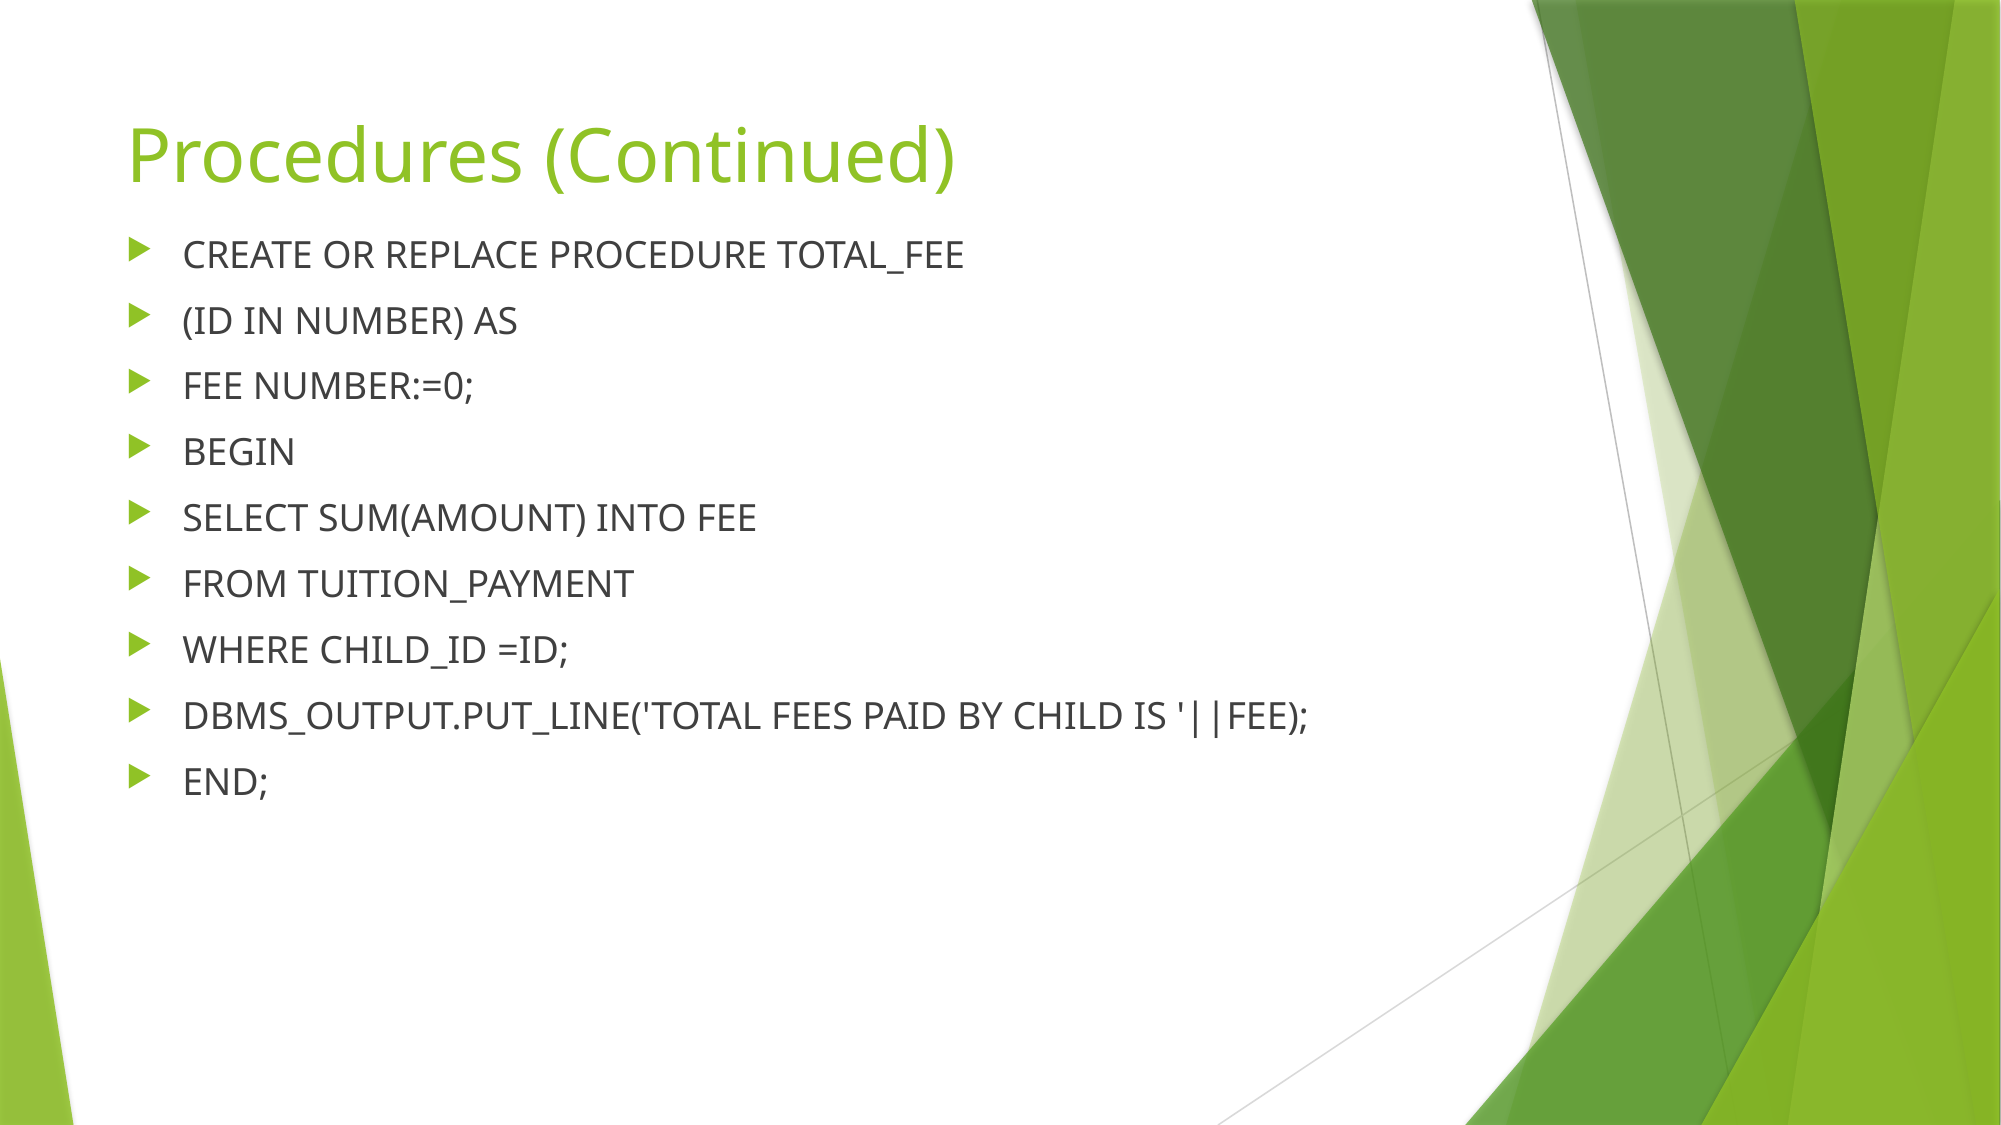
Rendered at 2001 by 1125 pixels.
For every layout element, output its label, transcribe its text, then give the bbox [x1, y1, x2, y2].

title Procedures (Continued) [111, 99, 1522, 223]
list CREATE OR REPLACE PROCEDURE TOTAL_FEE (ID IN NUMBER) AS FEE NUMBER:=0; BEGIN SELECT SUM(AMOUNT) INTO FEE FROM TUITION_PAYMENT WHERE CHILD_ID =ID; DBMS_OUTPUT.PUT_LINE('TOTAL FEES PAID BY CHILD IS '||FEE); END; [111, 223, 1522, 1125]
